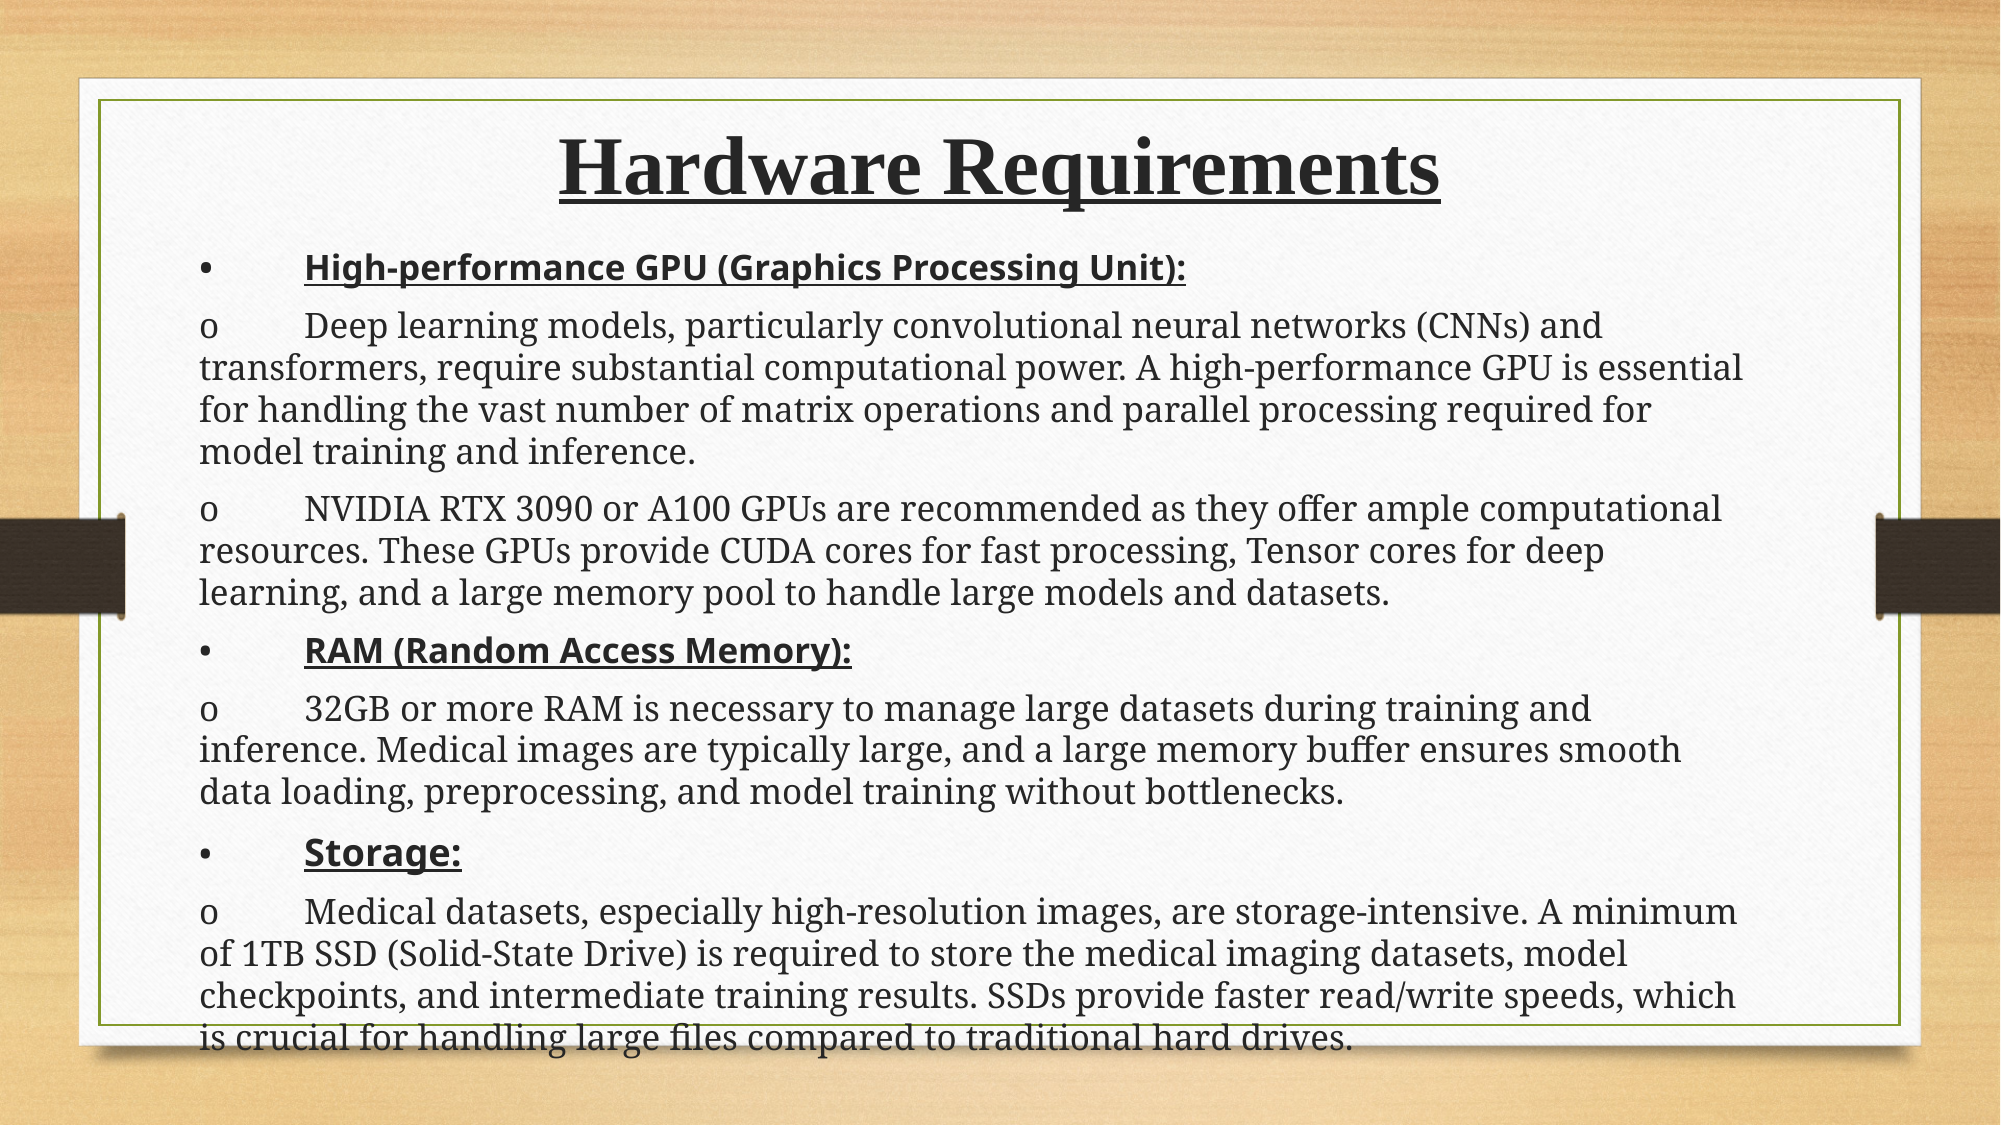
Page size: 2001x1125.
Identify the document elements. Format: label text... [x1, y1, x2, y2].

list • High-performance GPU (Graphics Processing Unit): o Deep learning models, particularly convolutional neural networks (CNNs) and transformers, require substantial computational power. A high-performance GPU is essential for handling the vast number of matrix operations and parallel processing required for model training and inference. o NVIDIA RTX 3090 or A100 GPUs are recommended as they offer ample computational resources. These GPUs provide CUDA cores for fast processing, Tensor cores for deep learning, and a large memory pool to handle large models and datasets. • RAM (Random Access Memory): o 32GB or more RAM is necessary to manage large datasets during training and inference. Medical images are typically large, and a large memory buffer ensures smooth data loading, preprocessing, and model training without bottlenecks. • Storage: o Medical datasets, especially high-resolution images, are storage-intensive. A minimum of 1TB SSD (Solid-State Drive) is required to store the medical imaging datasets, model checkpoints, and intermediate training results. SSDs provide faster read/write speeds, which is crucial for handling large files compared to traditional hard drives. [184, 238, 1760, 1067]
picture [0, 0, 2001, 1125]
title Hardware Requirements [212, 102, 1788, 220]
